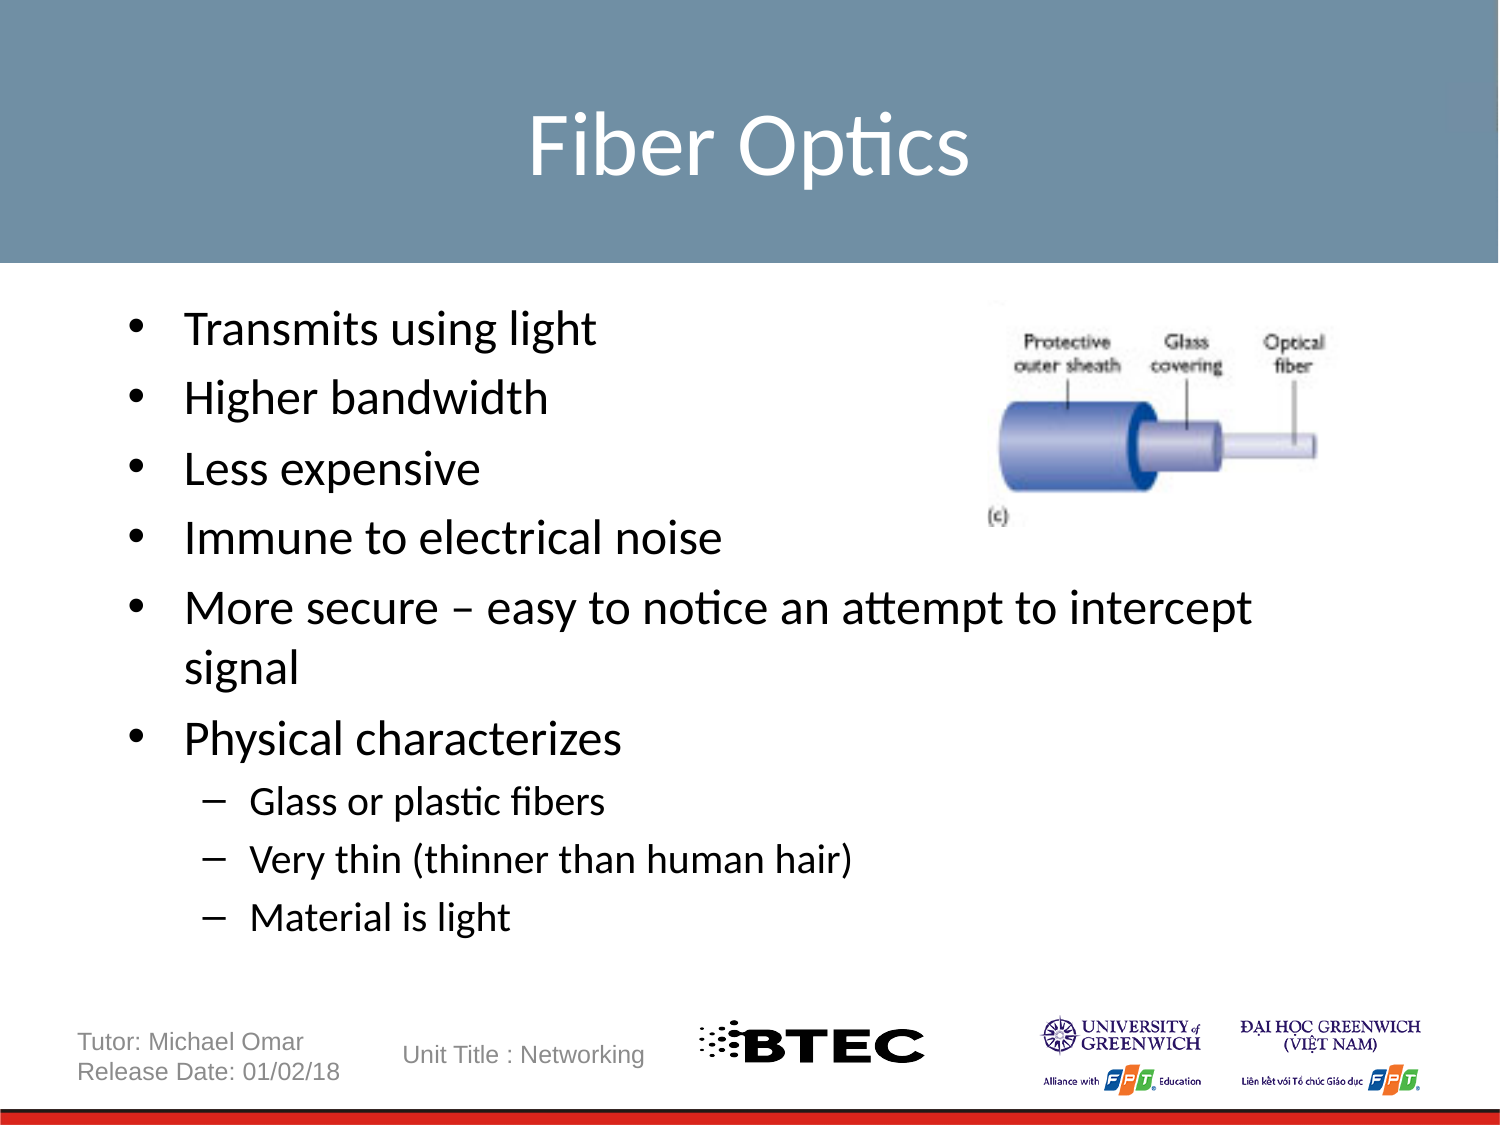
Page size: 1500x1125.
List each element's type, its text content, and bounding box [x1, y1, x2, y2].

picture [0, 1109, 1500, 1125]
list Transmits using light Higher bandwidth Less expensive Immune to electrical noise More secure – easy to notice an attempt to intercept signal Physical characterizes Glass or plastic fibers Very thin (thinner than human hair) Material is light [112, 287, 1388, 1025]
picture [0, 0, 1499, 263]
picture [699, 1025, 925, 1063]
picture [987, 299, 1352, 527]
picture [1037, 1012, 1425, 1102]
